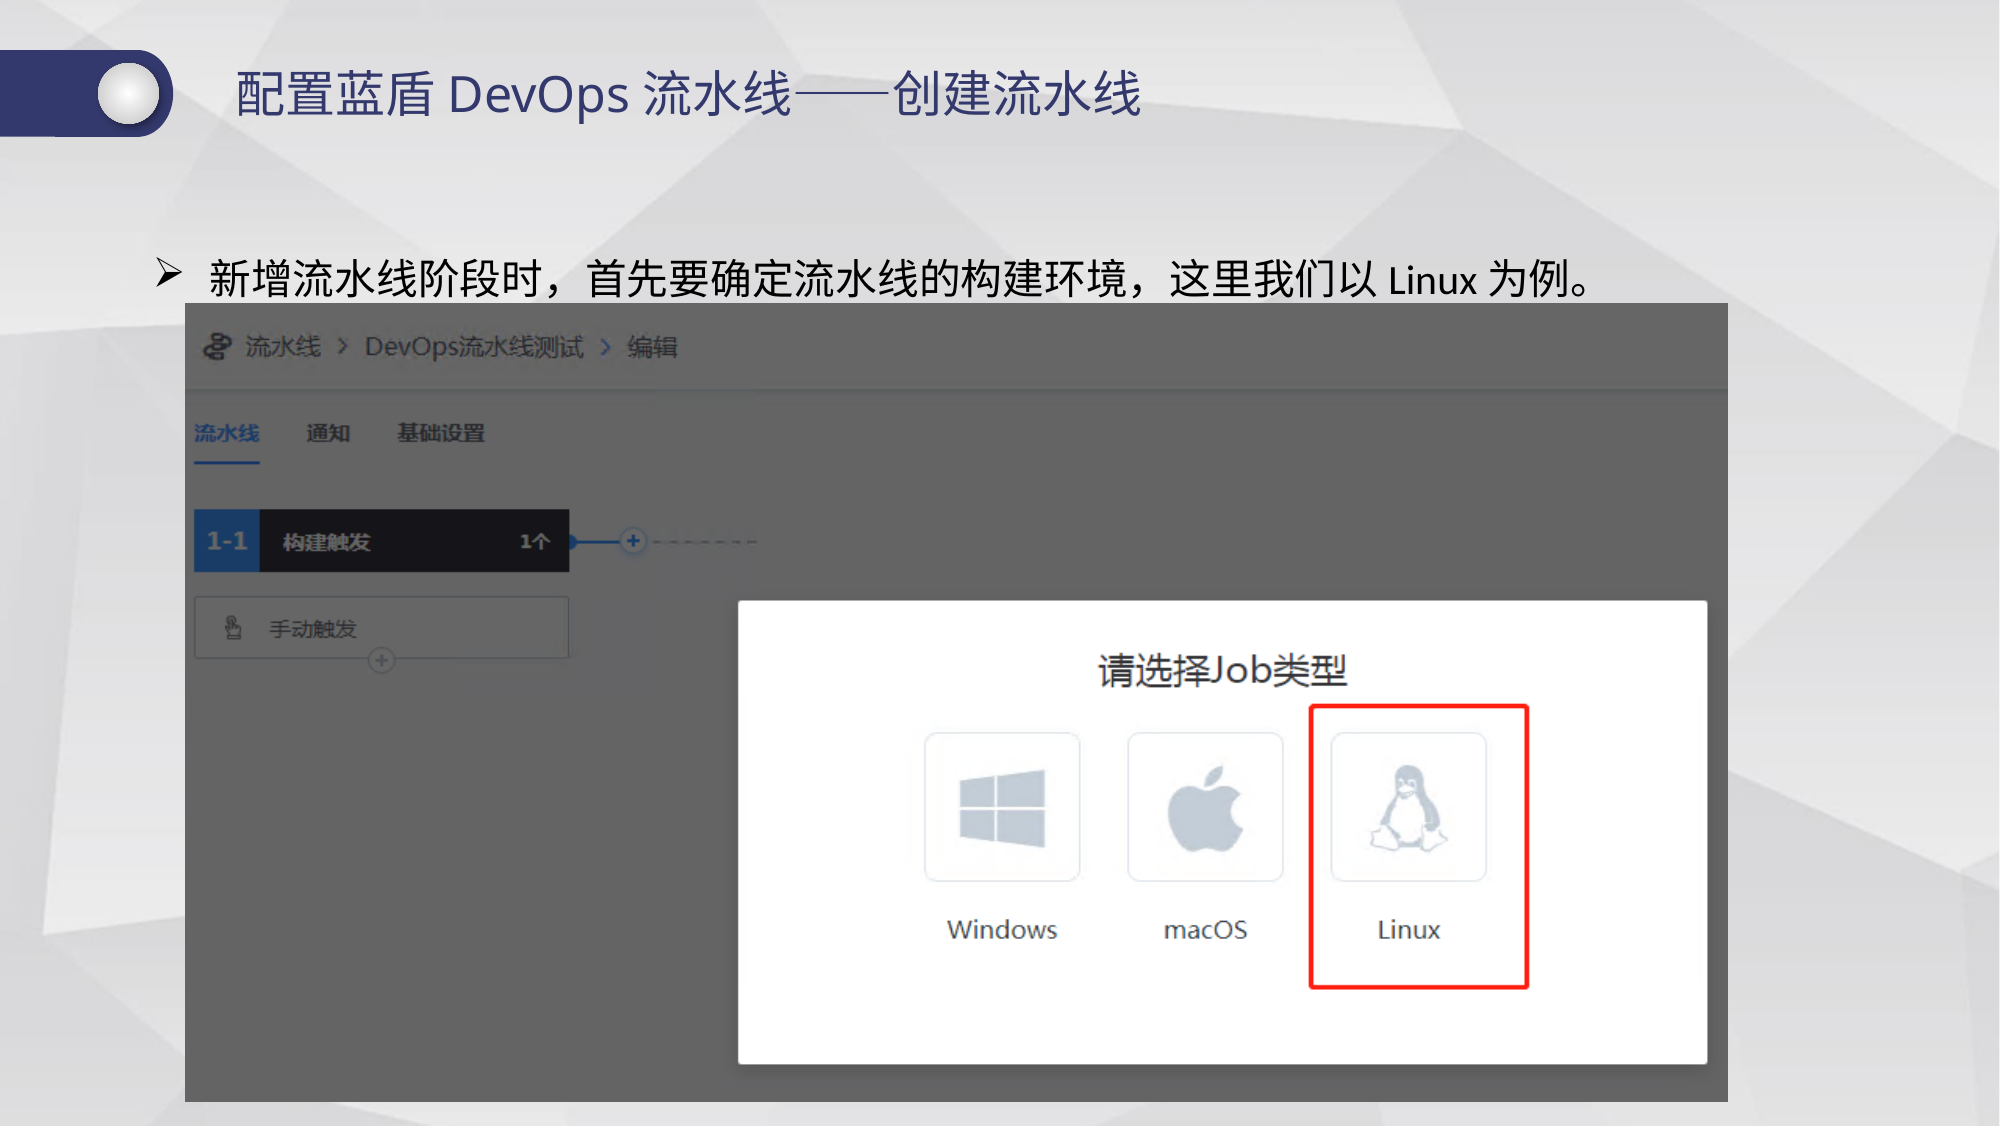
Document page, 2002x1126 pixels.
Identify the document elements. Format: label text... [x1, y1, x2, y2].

text_box 配置蓝盾DevOps流水线——创建流水线 [220, 54, 1284, 130]
picture [0, 0, 2000, 1126]
text_box 新增流水线阶段时，首先要确定流水线的构建环境，这里我们以Linux为例。 [138, 220, 1863, 310]
